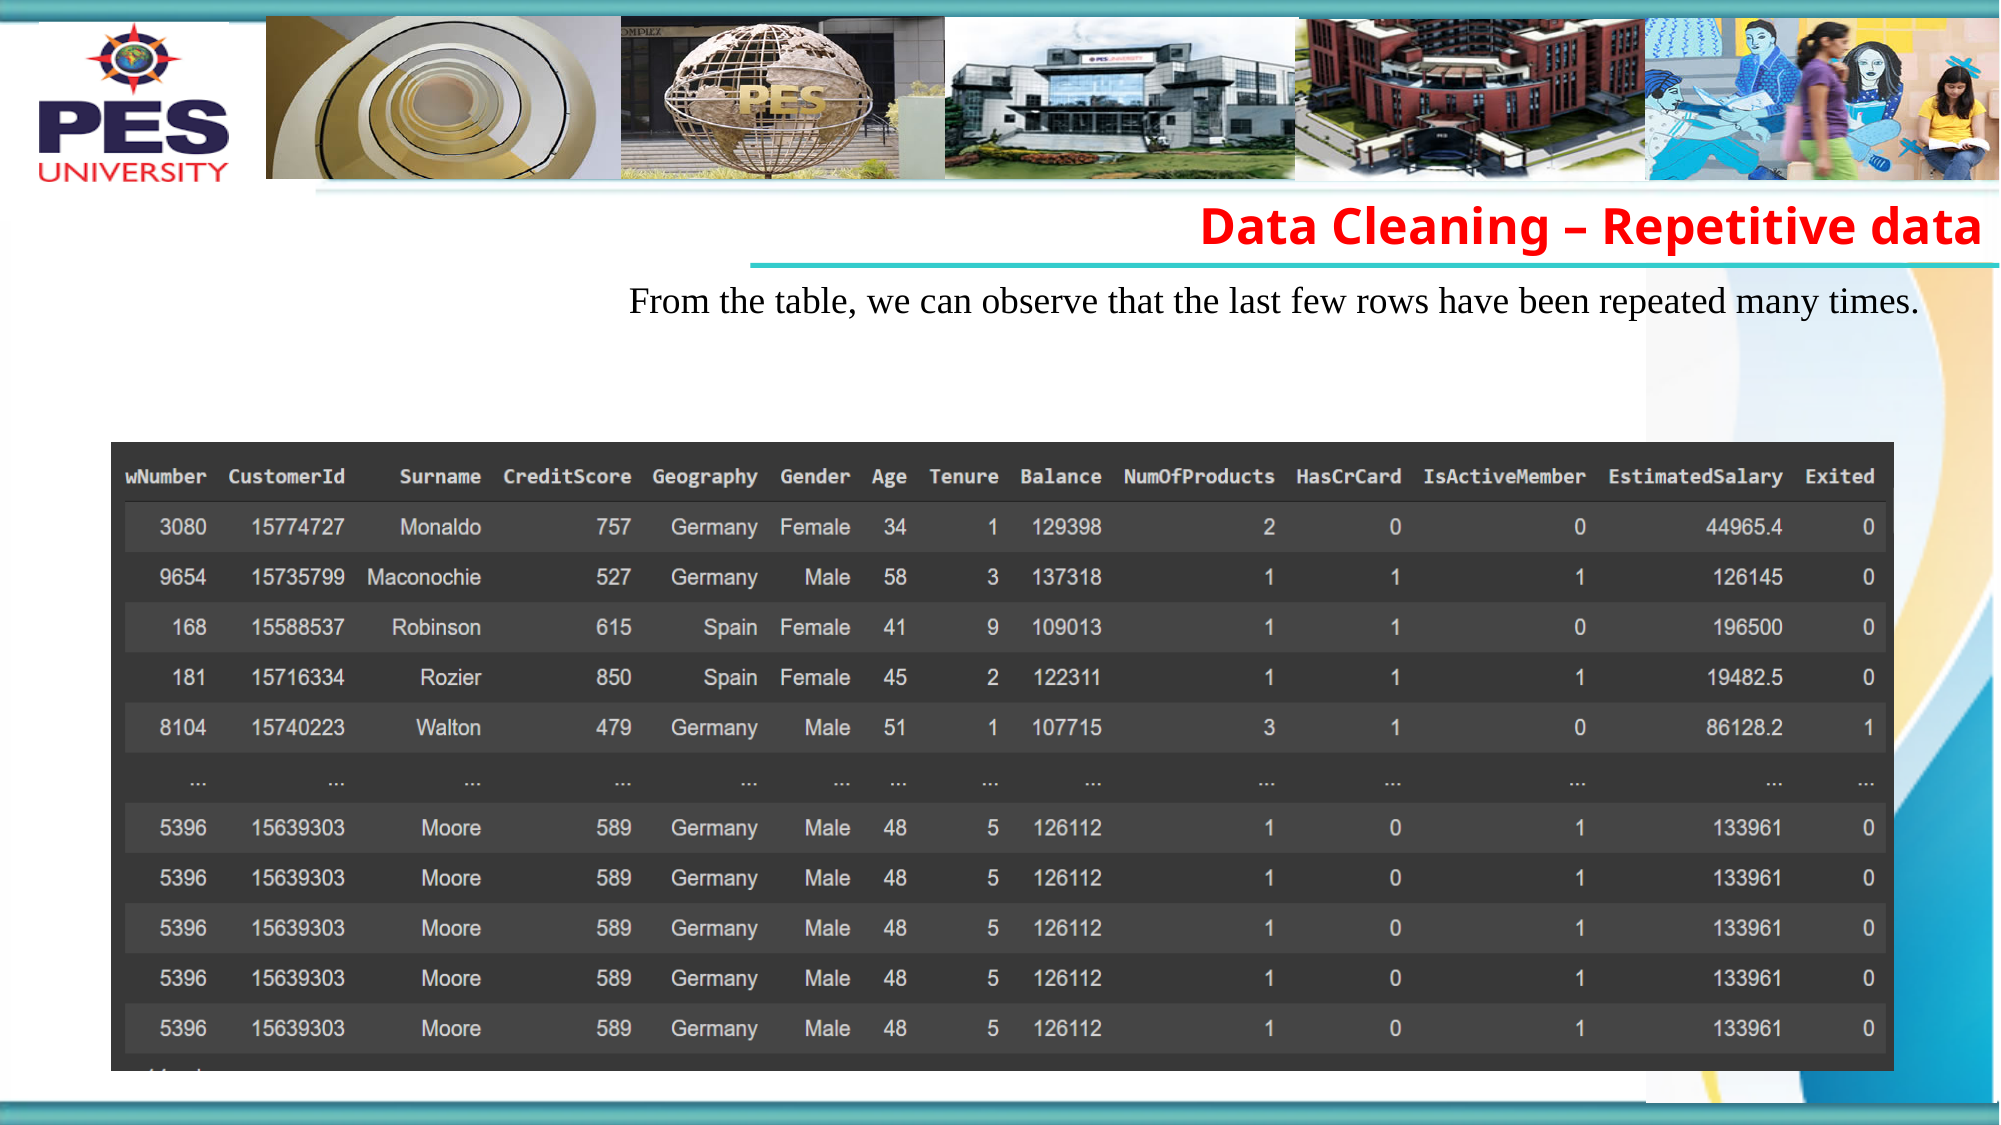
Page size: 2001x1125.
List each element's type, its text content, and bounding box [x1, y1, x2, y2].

text_box From the table, we can observe that the last few rows have been repeated many times. [613, 268, 2000, 329]
picture [0, 0, 2000, 1125]
text_box Data Cleaning – Repetitive data [937, 187, 2000, 263]
text_box [750, 262, 2000, 268]
